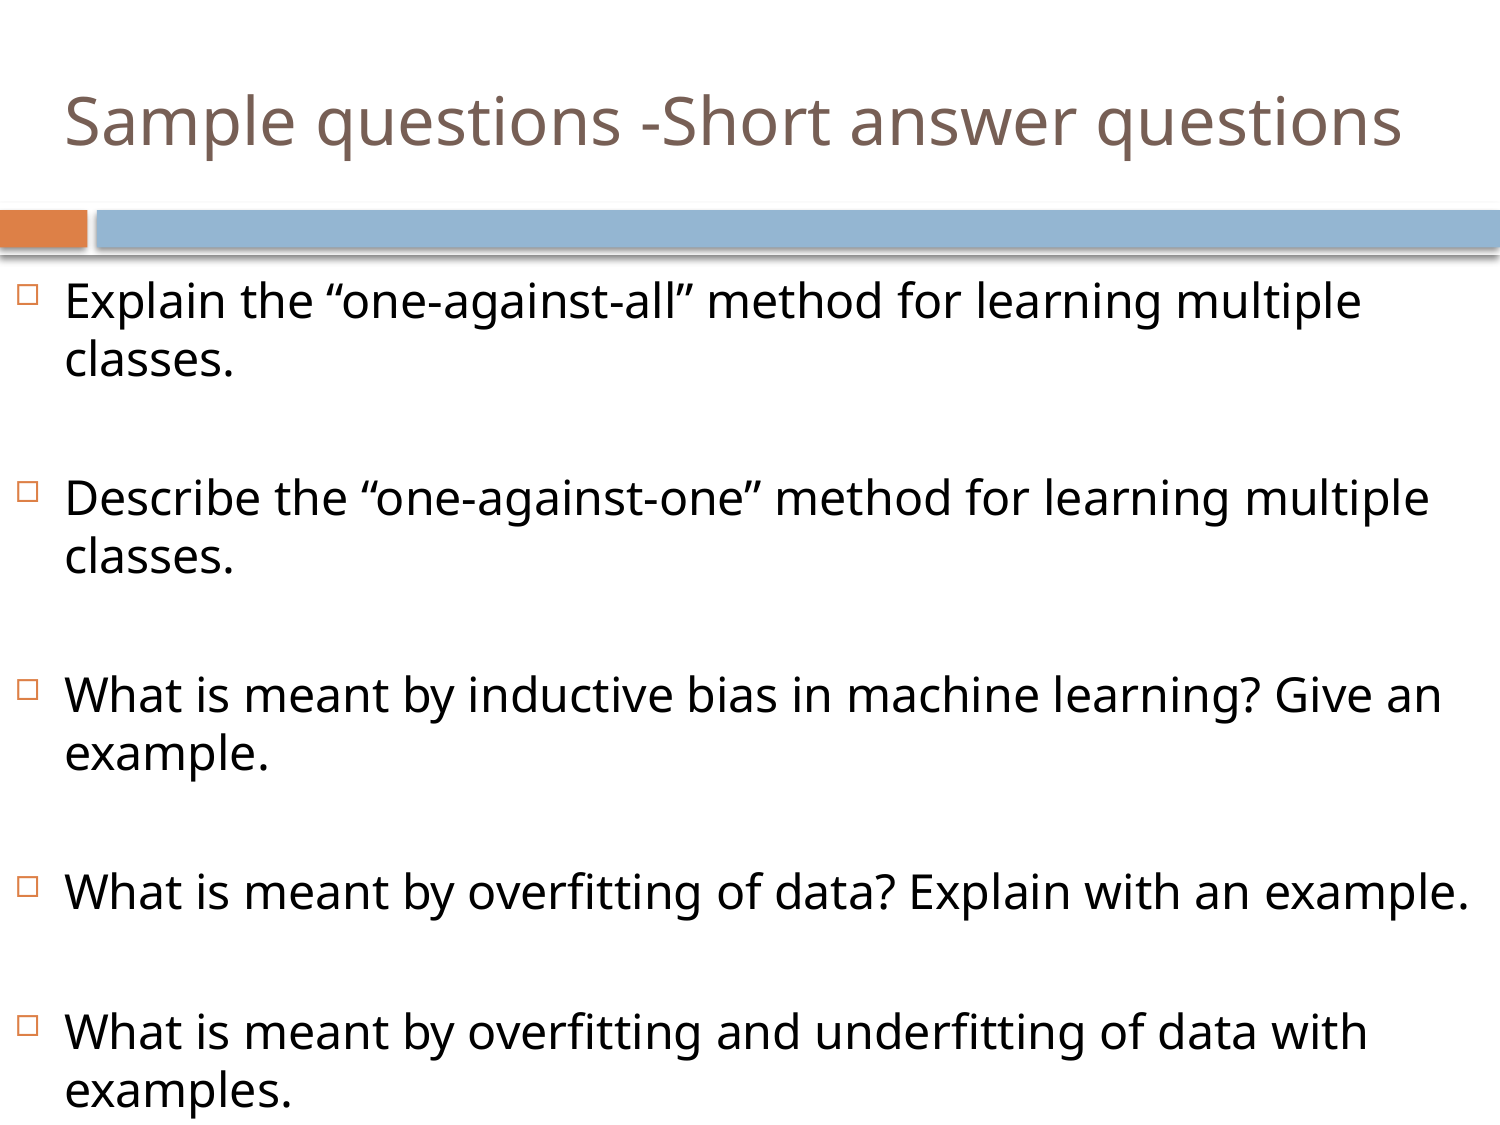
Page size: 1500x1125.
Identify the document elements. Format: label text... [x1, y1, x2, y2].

title Sample questions -Short answer questions [50, 37, 1463, 200]
list Explain the “one-against-all” method for learning multiple classes. Describe the “one-against-one” method for learning multiple classes. What is meant by inductive bias in machine learning? Give an example. What is meant by overfitting of data? Explain with an example. What is meant by overfitting and underfitting of data with examples. [0, 262, 1500, 1125]
